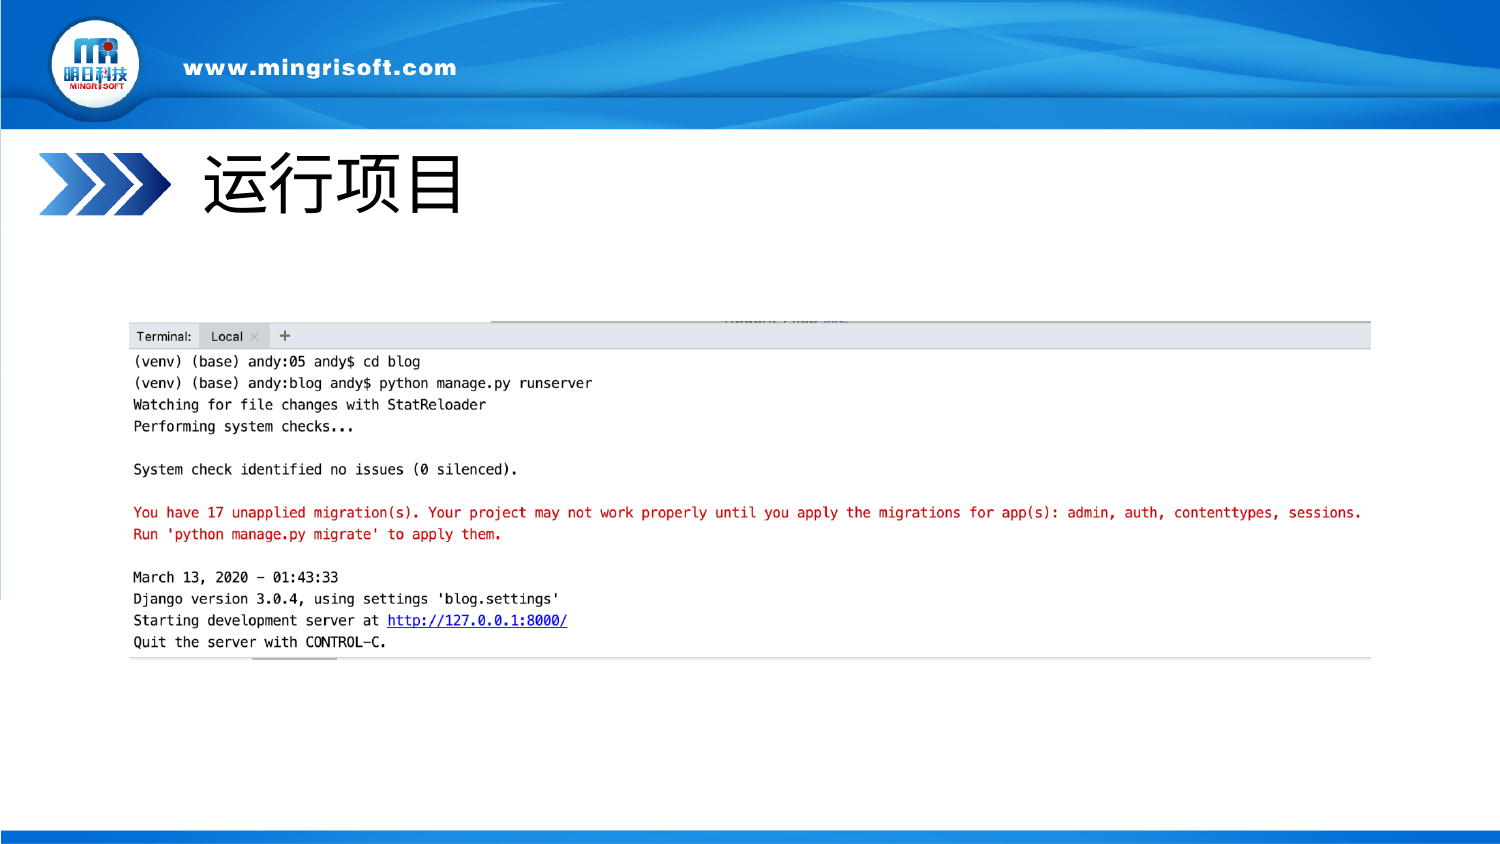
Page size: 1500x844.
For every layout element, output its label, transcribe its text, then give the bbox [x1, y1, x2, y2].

text_box 运行项目 [187, 134, 638, 235]
picture [0, 0, 1500, 844]
